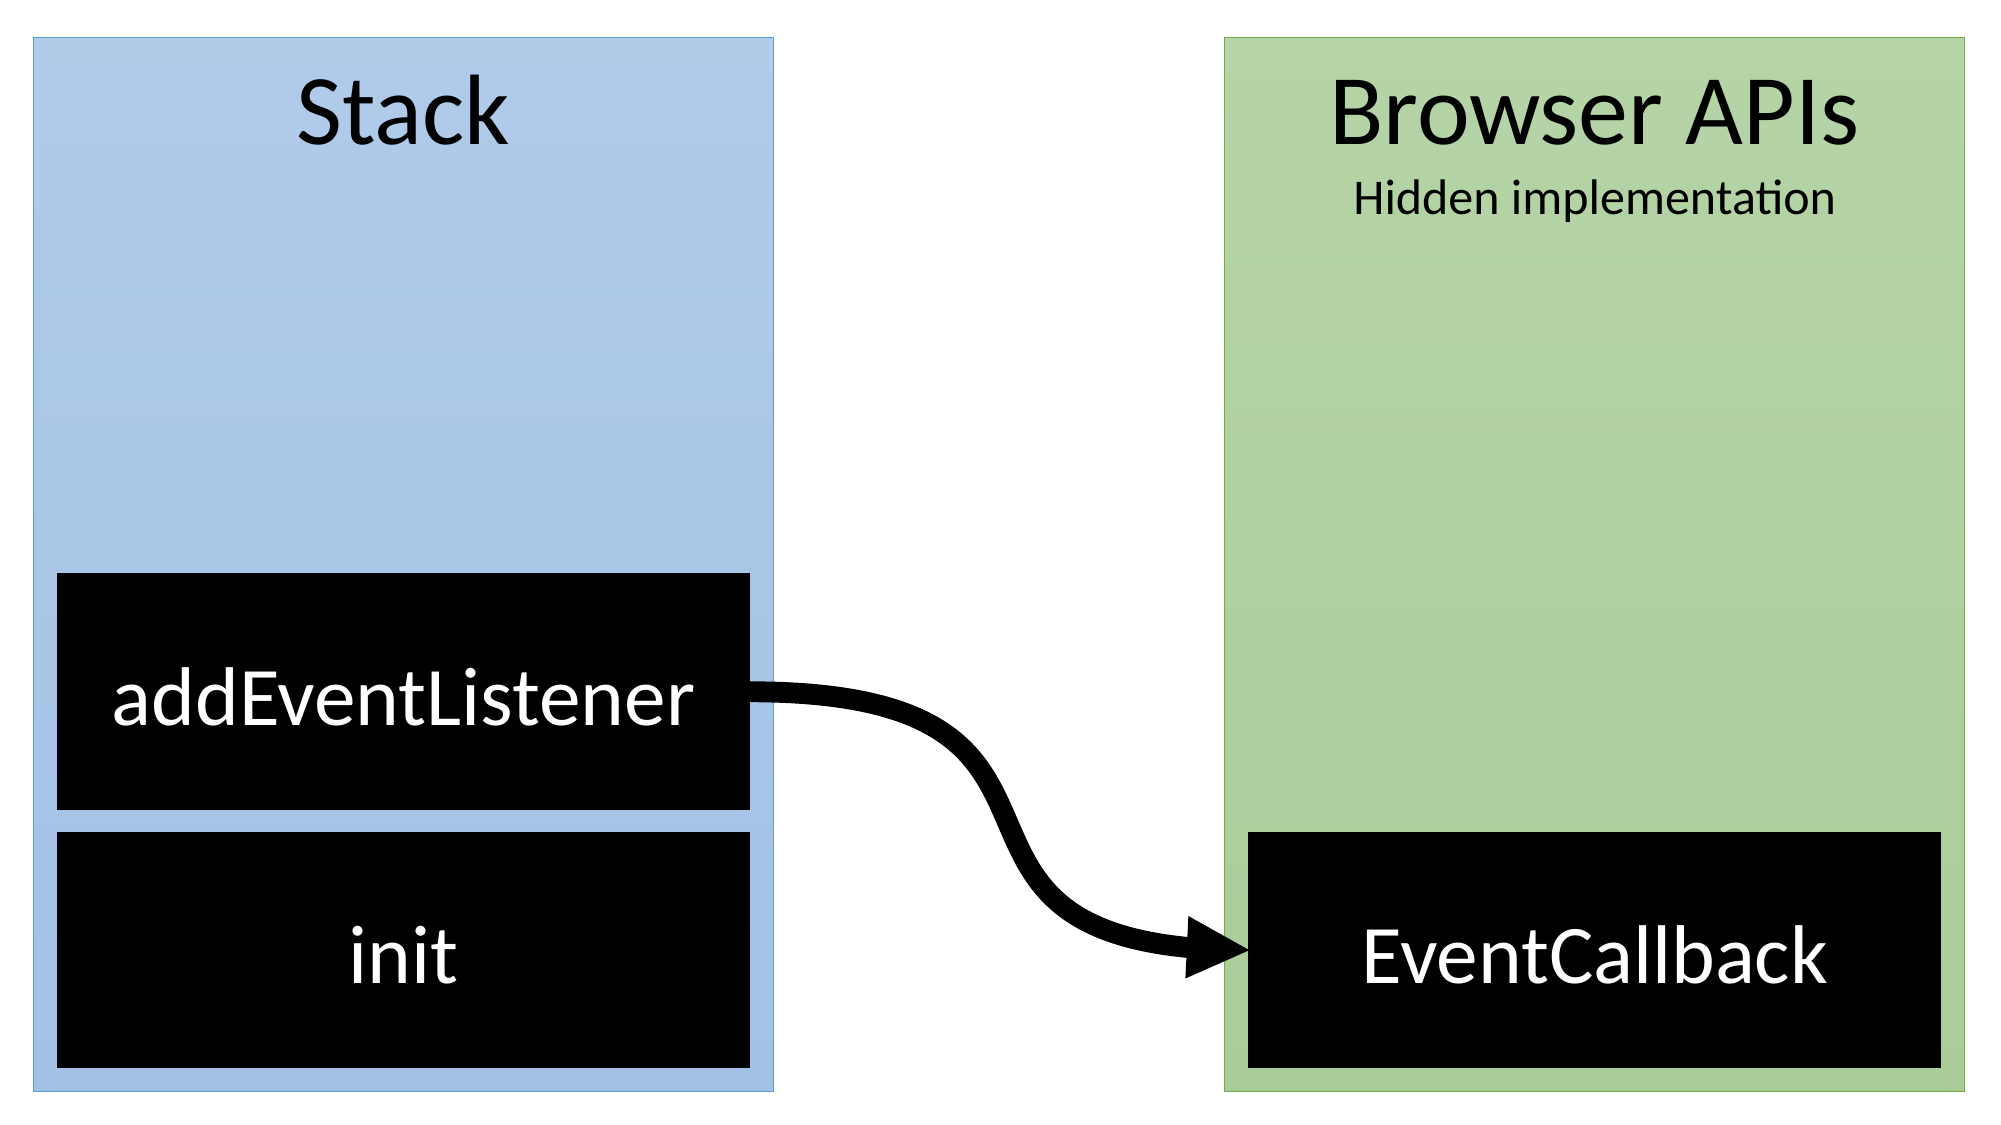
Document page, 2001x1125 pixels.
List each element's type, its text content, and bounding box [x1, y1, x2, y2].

text_box Browser APIs Hidden implementation [1224, 37, 1965, 1092]
text_box init [57, 832, 750, 1068]
text_box addEventListener [57, 573, 750, 810]
text_box Stack [33, 37, 774, 1092]
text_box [749, 691, 1250, 951]
text_box EventCallback [1248, 832, 1941, 1068]
